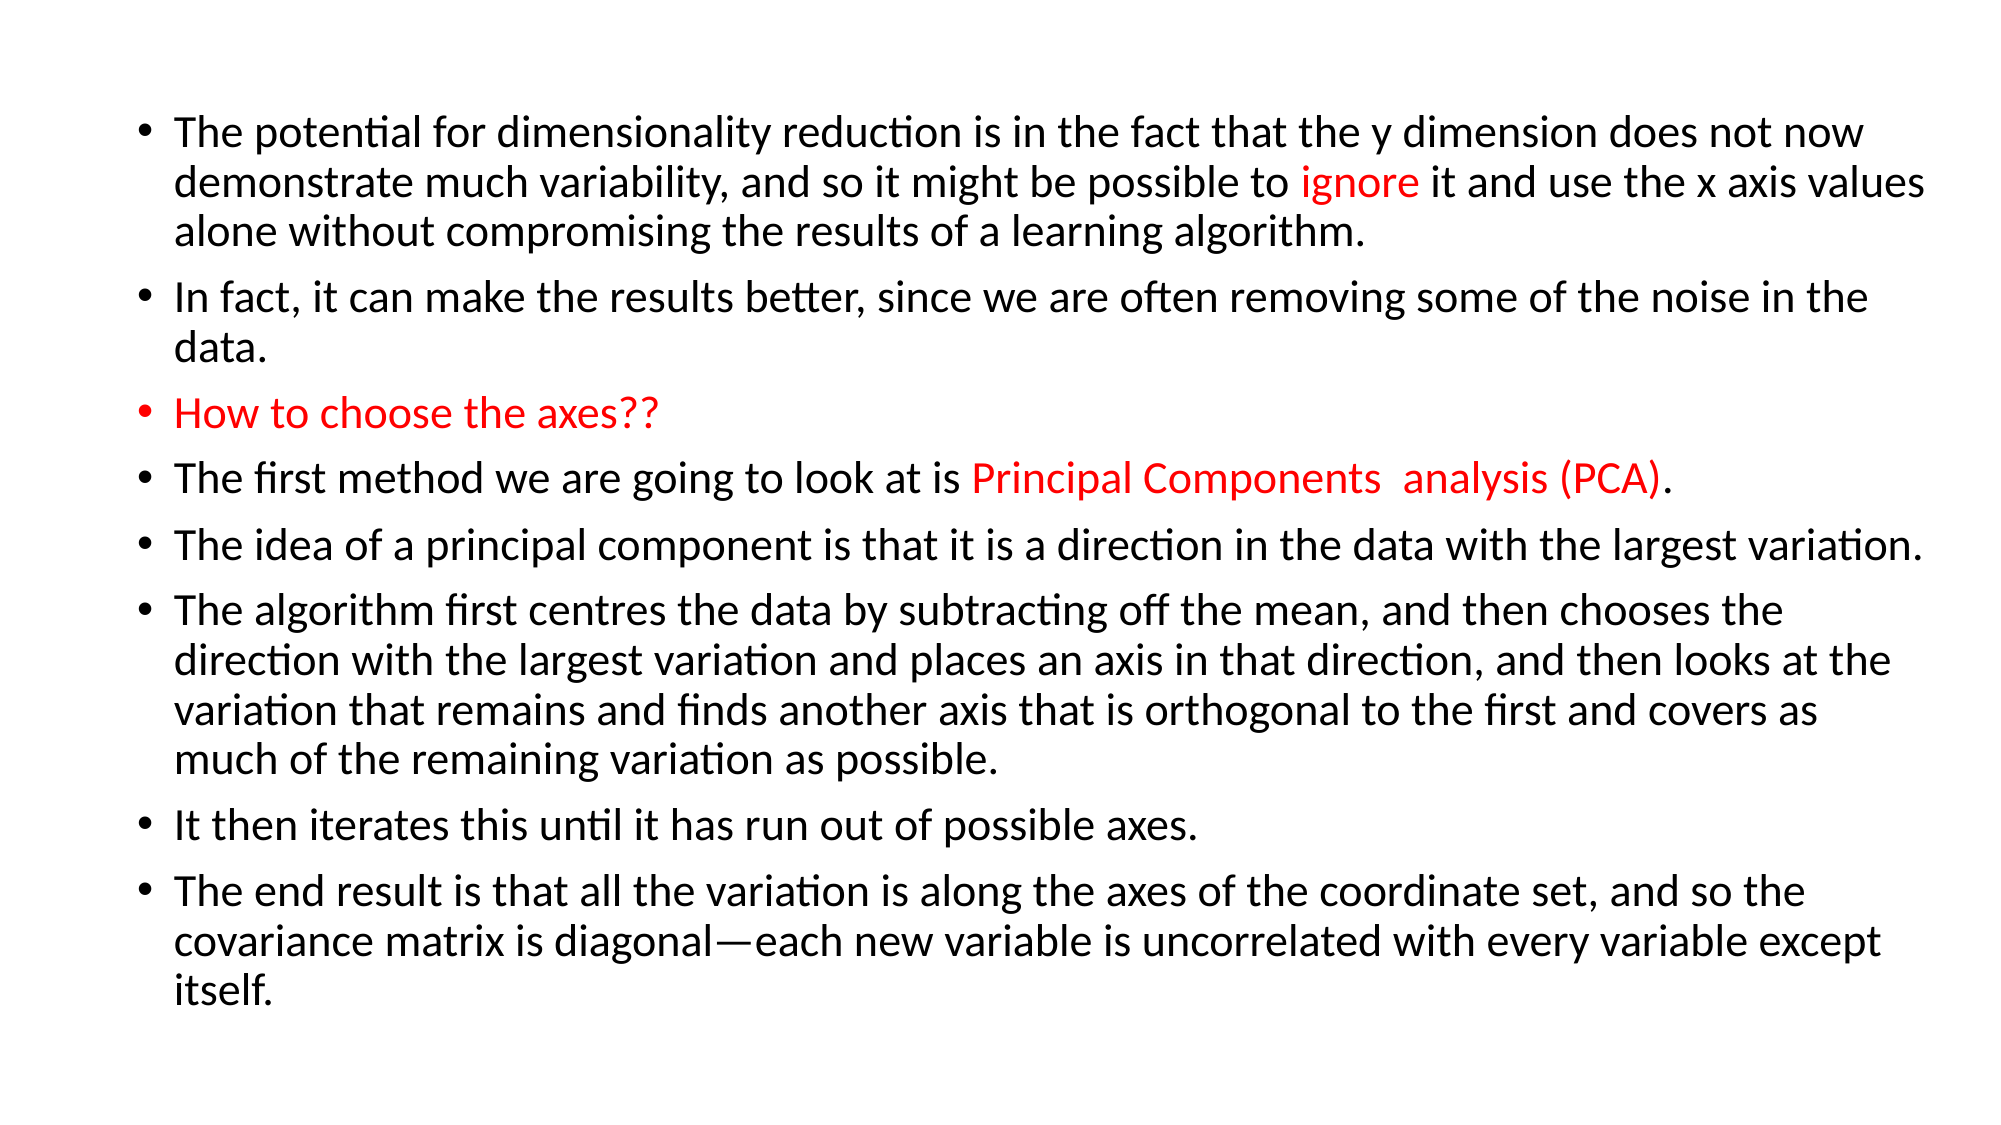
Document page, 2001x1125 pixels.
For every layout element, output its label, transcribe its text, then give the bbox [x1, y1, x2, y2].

list The potential for dimensionality reduction is in the fact that the y dimension does not now demonstrate much variability, and so it might be possible to ignore it and use the x axis values alone without compromising the results of a learning algorithm. In fact, it can make the results better, since we are often removing some of the noise in the data. How to choose the axes?? The first method we are going to look at is Principal Components analysis (PCA). The idea of a principal component is that it is a direction in the data with the largest variation. The algorithm first centres the data by subtracting off the mean, and then chooses the direction with the largest variation and places an axis in that direction, and then looks at the variation that remains and finds another axis that is orthogonal to the first and covers as much of the remaining variation as possible. It then iterates this until it has run out of possible axes. The end result is that all the variation is along the axes of the coordinate set, and so the covariance matrix is diagonal—each new variable is uncorrelated with every variable except itself. [122, 100, 1942, 1084]
